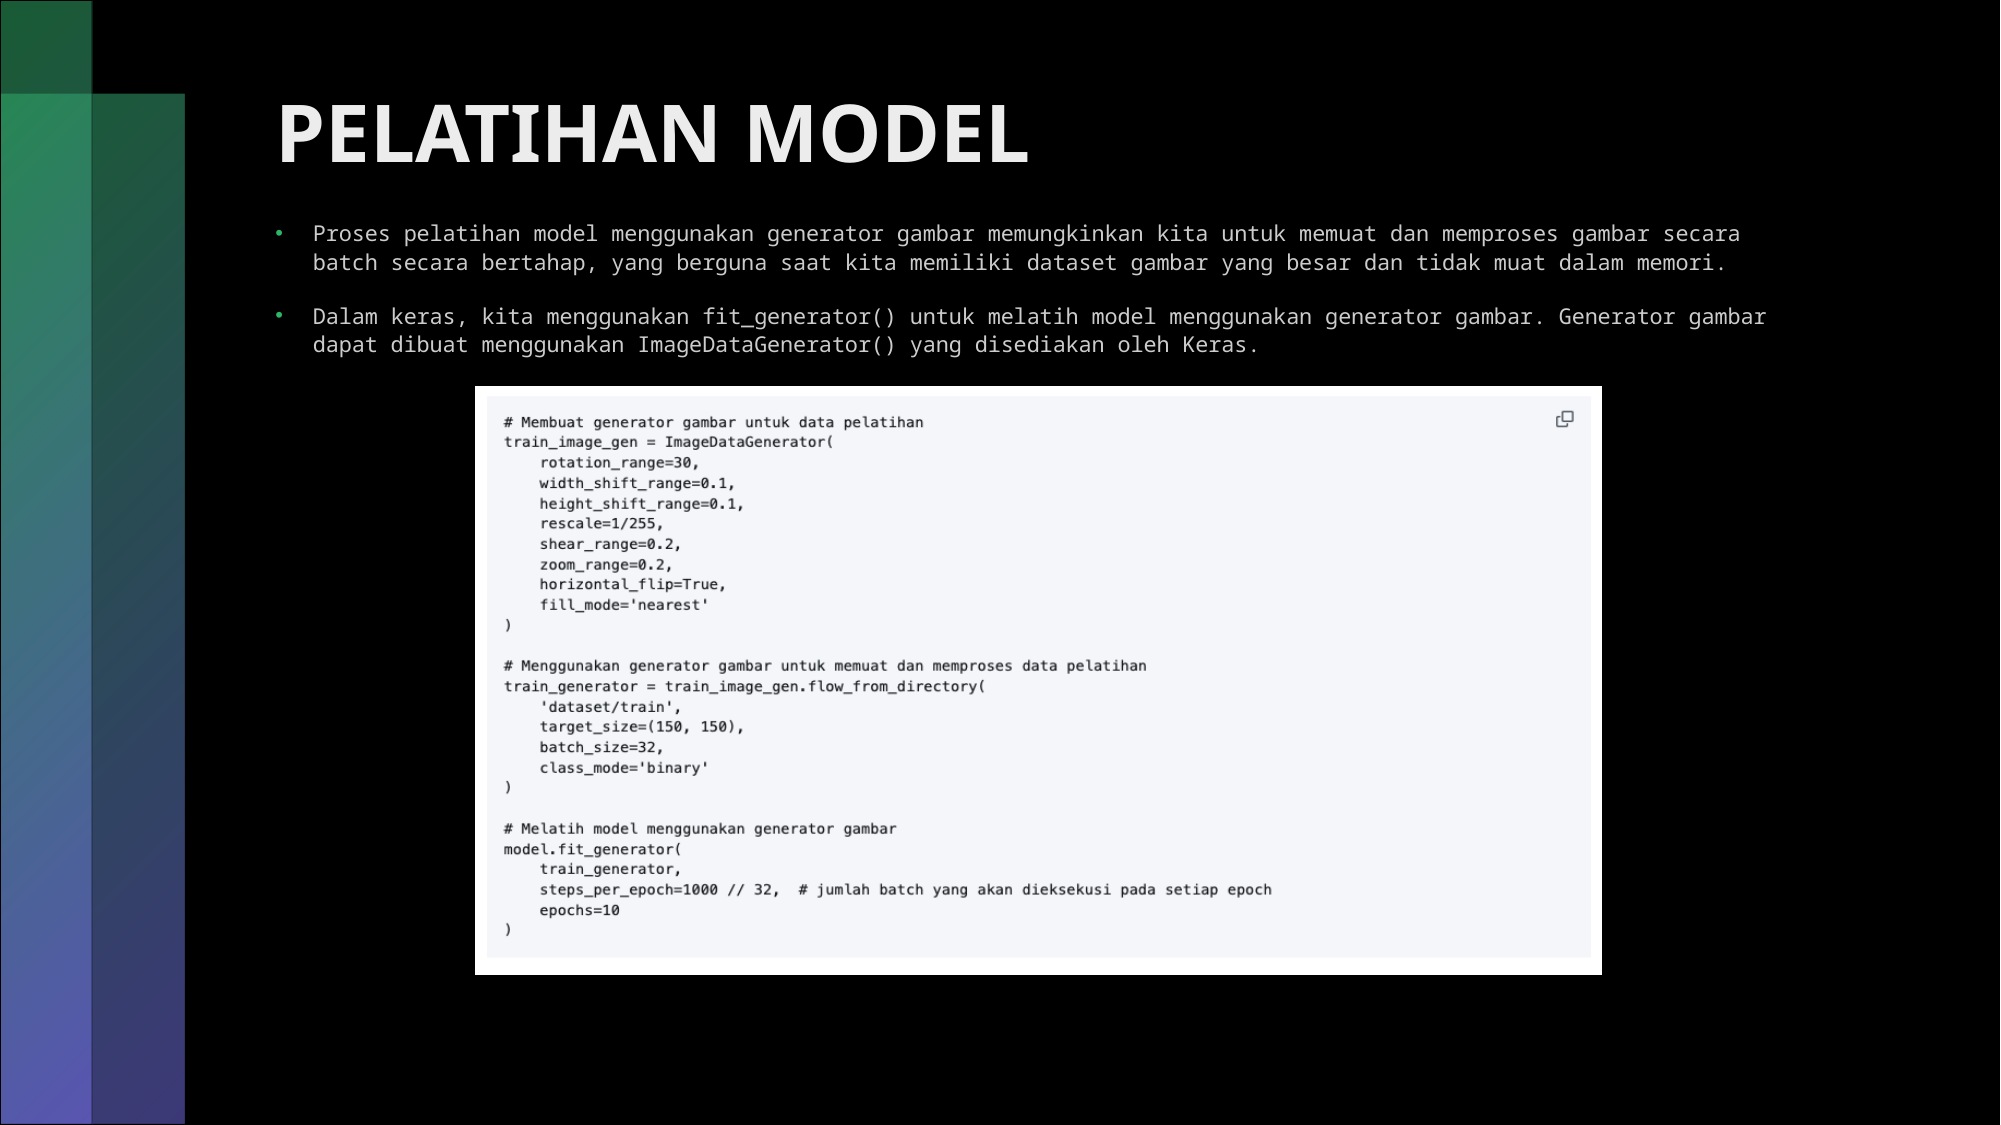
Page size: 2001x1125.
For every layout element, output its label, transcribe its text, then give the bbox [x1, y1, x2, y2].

list Proses pelatihan model menggunakan generator gambar memungkinkan kita untuk memuat dan memproses gambar secara batch secara bertahap, yang berguna saat kita memiliki dataset gambar yang besar dan tidak muat dalam memori. Dalam keras, kita menggunakan fit_generator() untuk melatih model menggunakan generator gambar. Generator gambar dapat dibuat menggunakan ImageDataGenerator() yang disediakan oleh Keras. [260, 210, 1817, 999]
picture [475, 386, 1602, 975]
title PELATIHAN MODEL [260, 74, 1817, 187]
